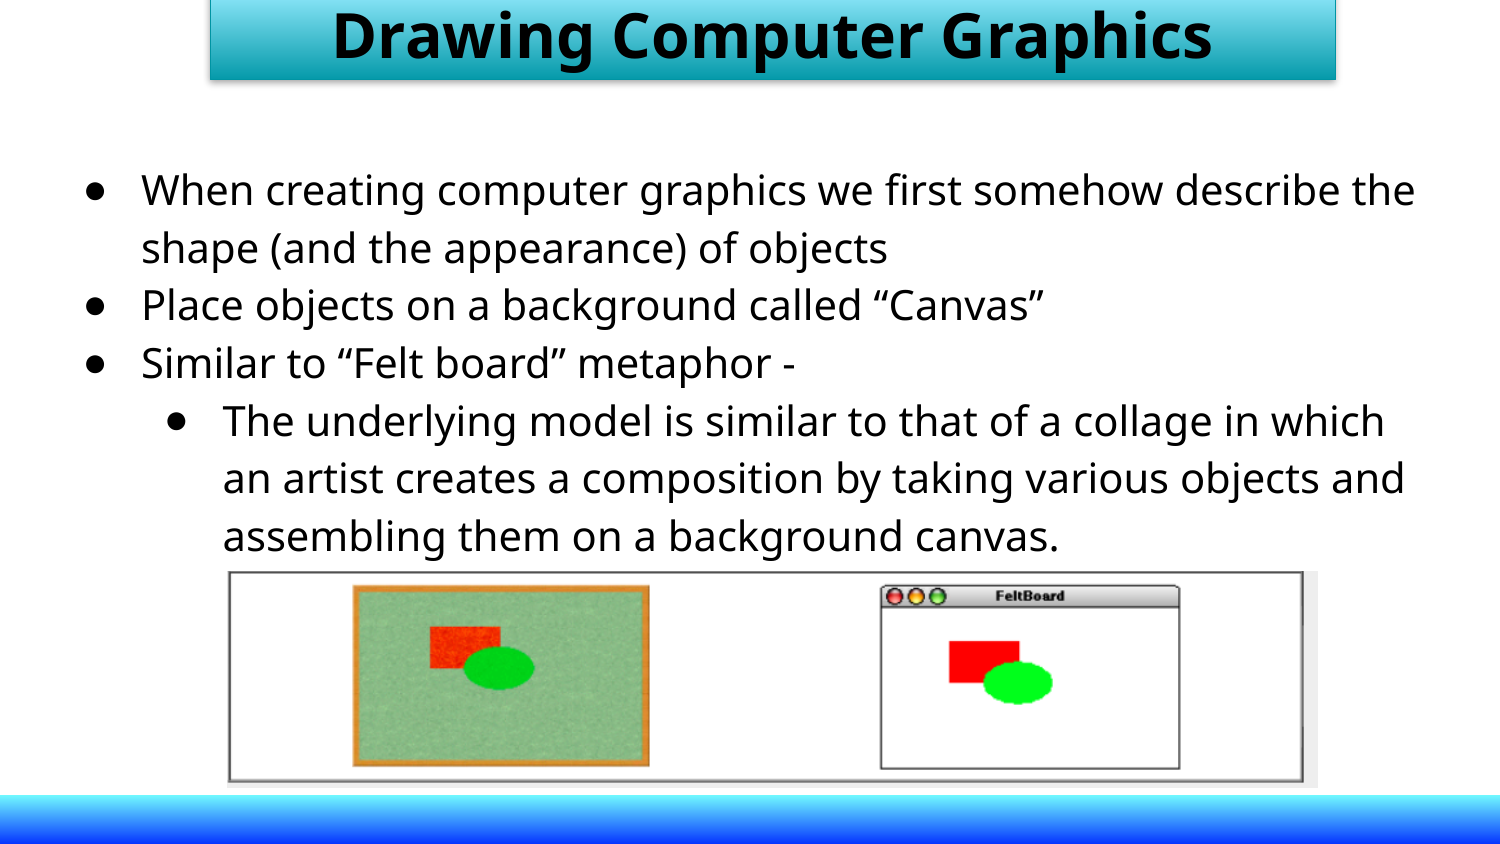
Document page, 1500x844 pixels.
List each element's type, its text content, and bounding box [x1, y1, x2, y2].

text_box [210, 0, 1336, 80]
picture [227, 571, 1319, 788]
list When creating computer graphics we first somehow describe the shape (and the appearance) of objects Place objects on a background called “Canvas” Similar to “Felt board” metaphor - The underlying model is similar to that of a collage in which an artist creates a composition by taking various objects and assembling them on a background canvas. [50, 141, 1450, 703]
